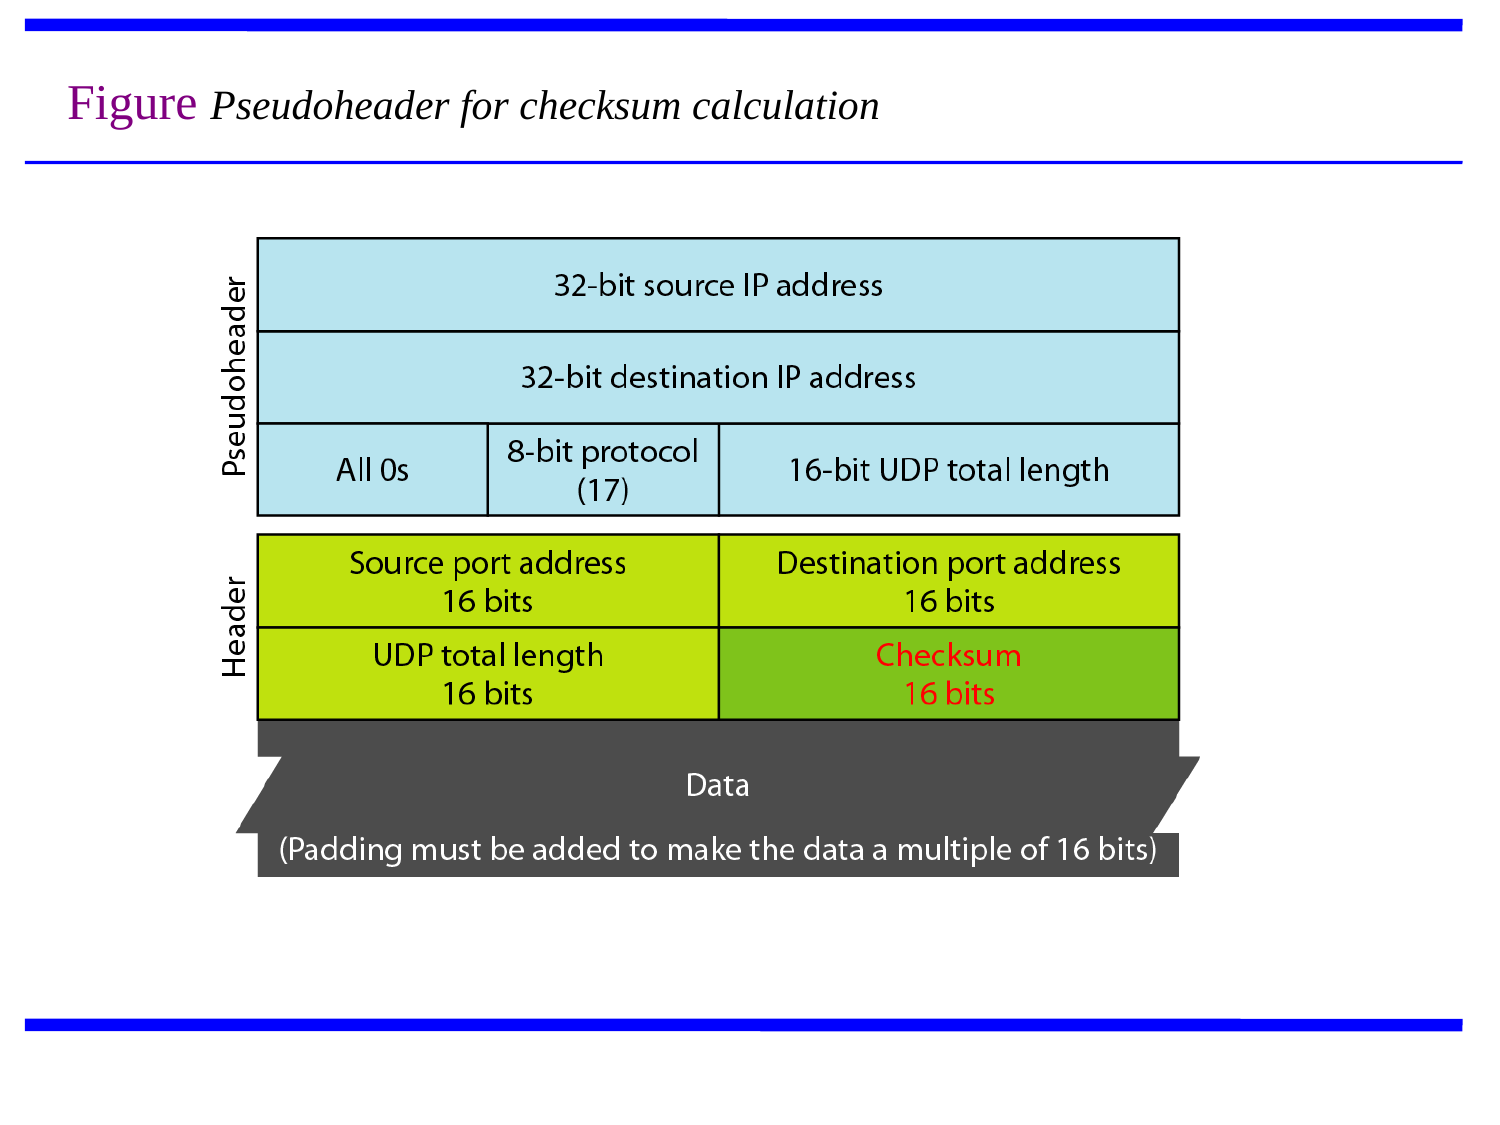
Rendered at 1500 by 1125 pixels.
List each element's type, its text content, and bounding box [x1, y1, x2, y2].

text_box Figure Pseudoheader for checksum calculation [52, 62, 896, 138]
picture [217, 237, 1201, 877]
